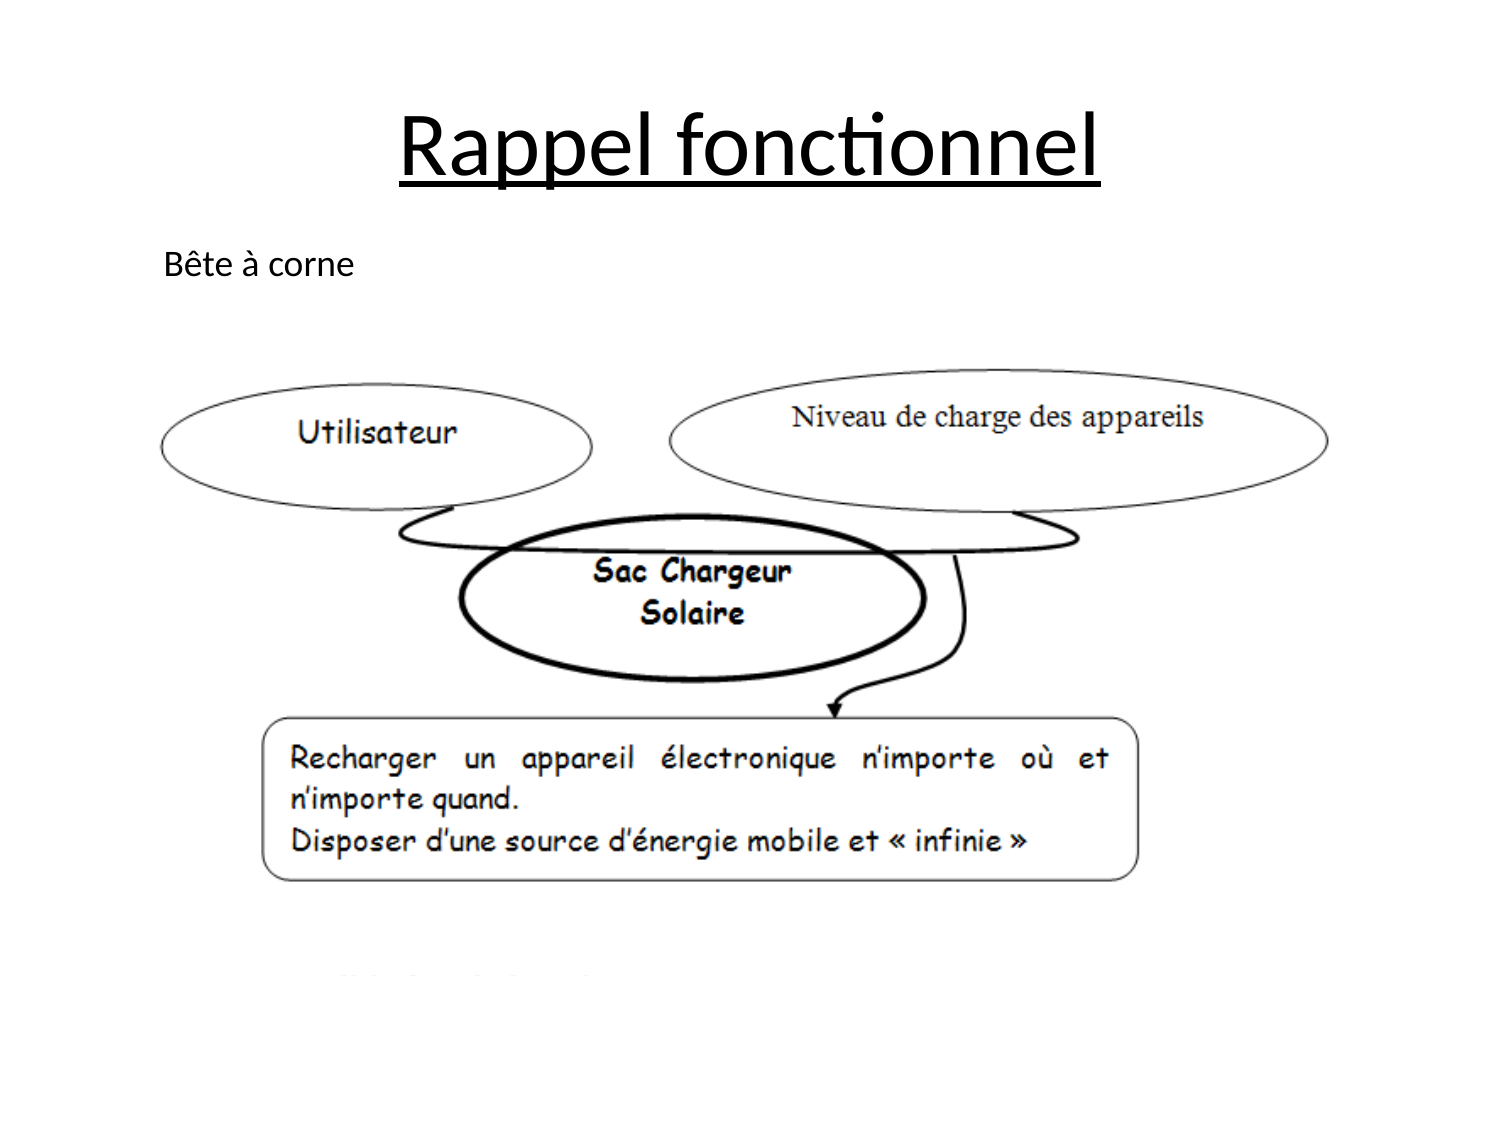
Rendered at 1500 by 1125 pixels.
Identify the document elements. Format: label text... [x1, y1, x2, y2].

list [140, 326, 1412, 977]
text_box Bête à corne [148, 231, 371, 292]
title Rappel fonctionnel [75, 45, 1425, 233]
